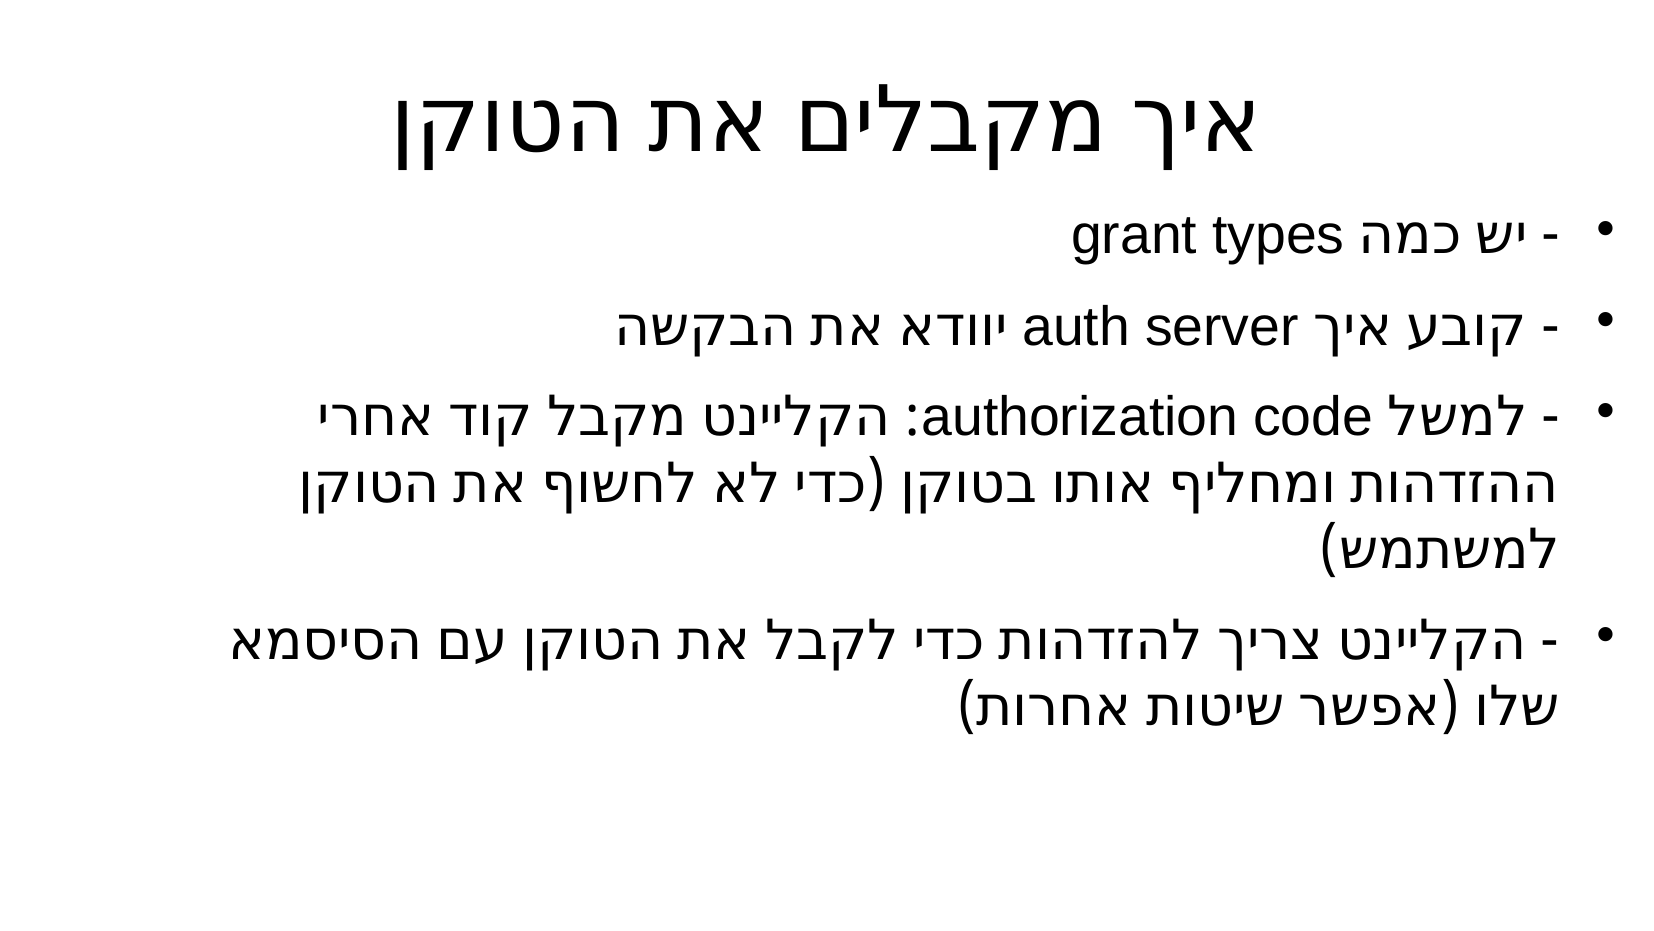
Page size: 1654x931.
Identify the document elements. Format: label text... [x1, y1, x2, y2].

text_box איך מקבלים את הטוקן [82, 37, 1571, 193]
text_box - יש כמה grant types - קובע איך auth server יוודא את הבקשה - למשל authorization code: הקליינט מקבל קוד אחרי ההזדהות ומחליף אותו בטוקן (כדי לא לחשוף את הטוקן למשתמש) - הקליינט צריך להזדהות כדי לקבל את הטוקן עם הסיסמא שלו (אפשר שיטות אחרות) [147, 198, 1636, 739]
